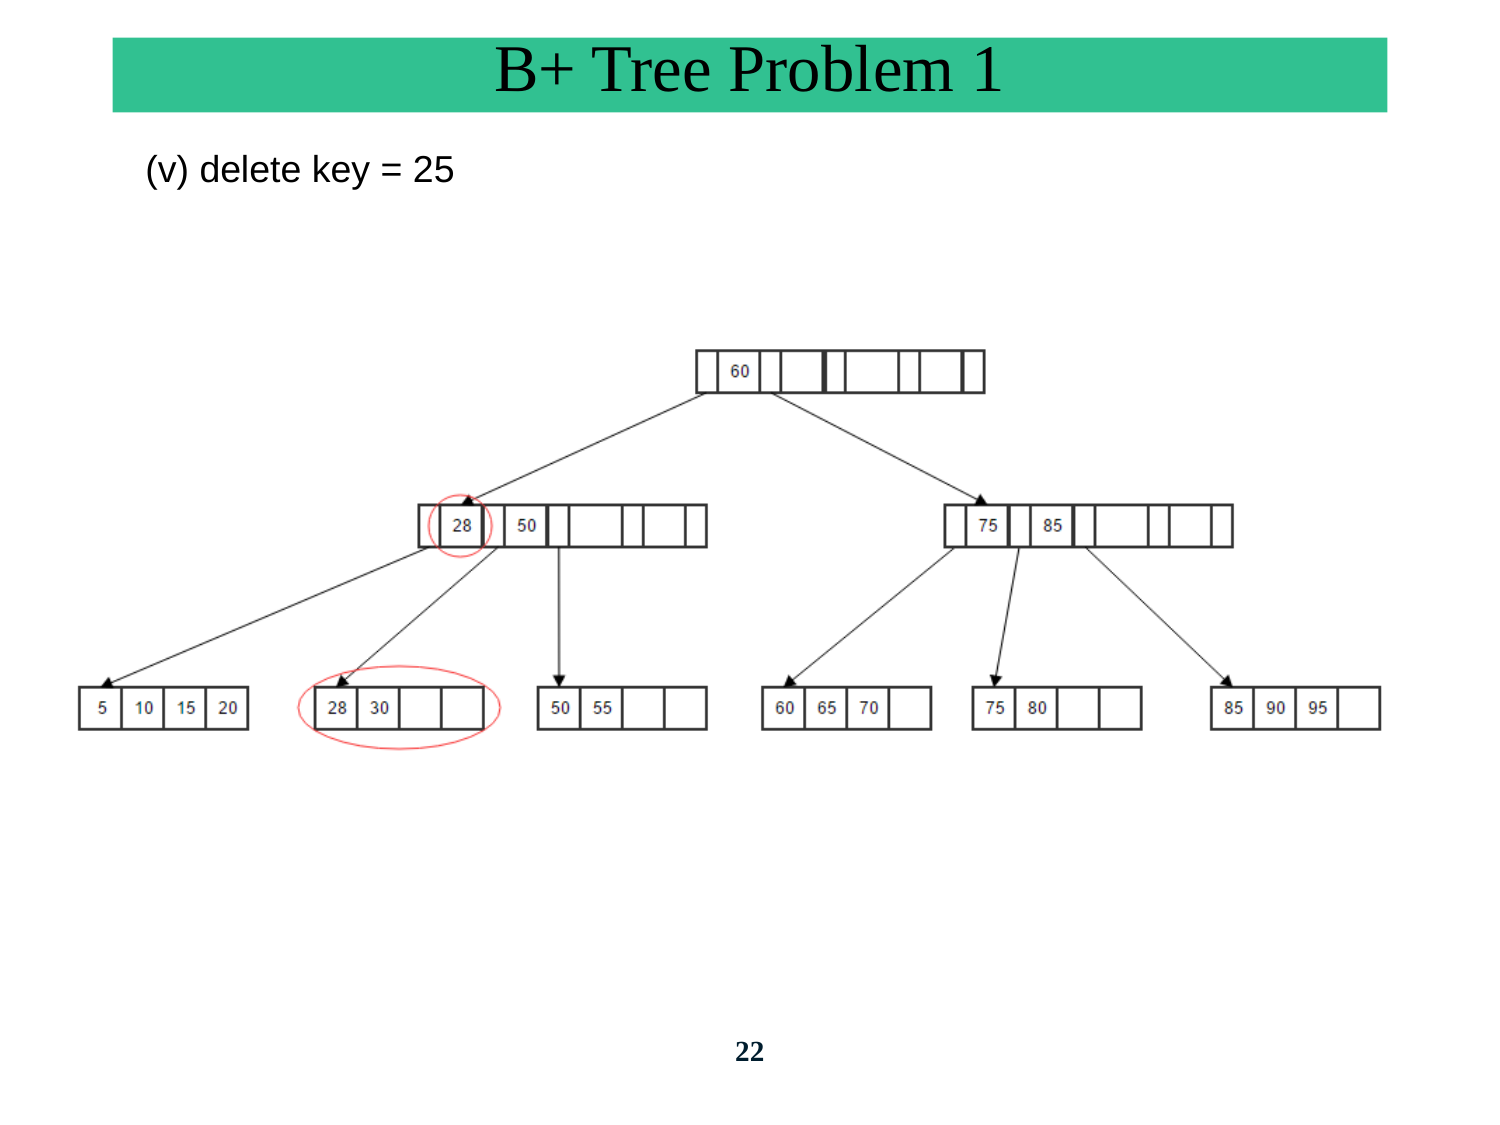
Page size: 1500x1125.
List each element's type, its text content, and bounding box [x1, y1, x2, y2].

title B+ Tree Problem 1 [112, 37, 1388, 113]
picture [67, 326, 1408, 767]
list (v) delete key = 25 [130, 137, 1438, 1062]
slide_number 22 [74, 1024, 1426, 1101]
